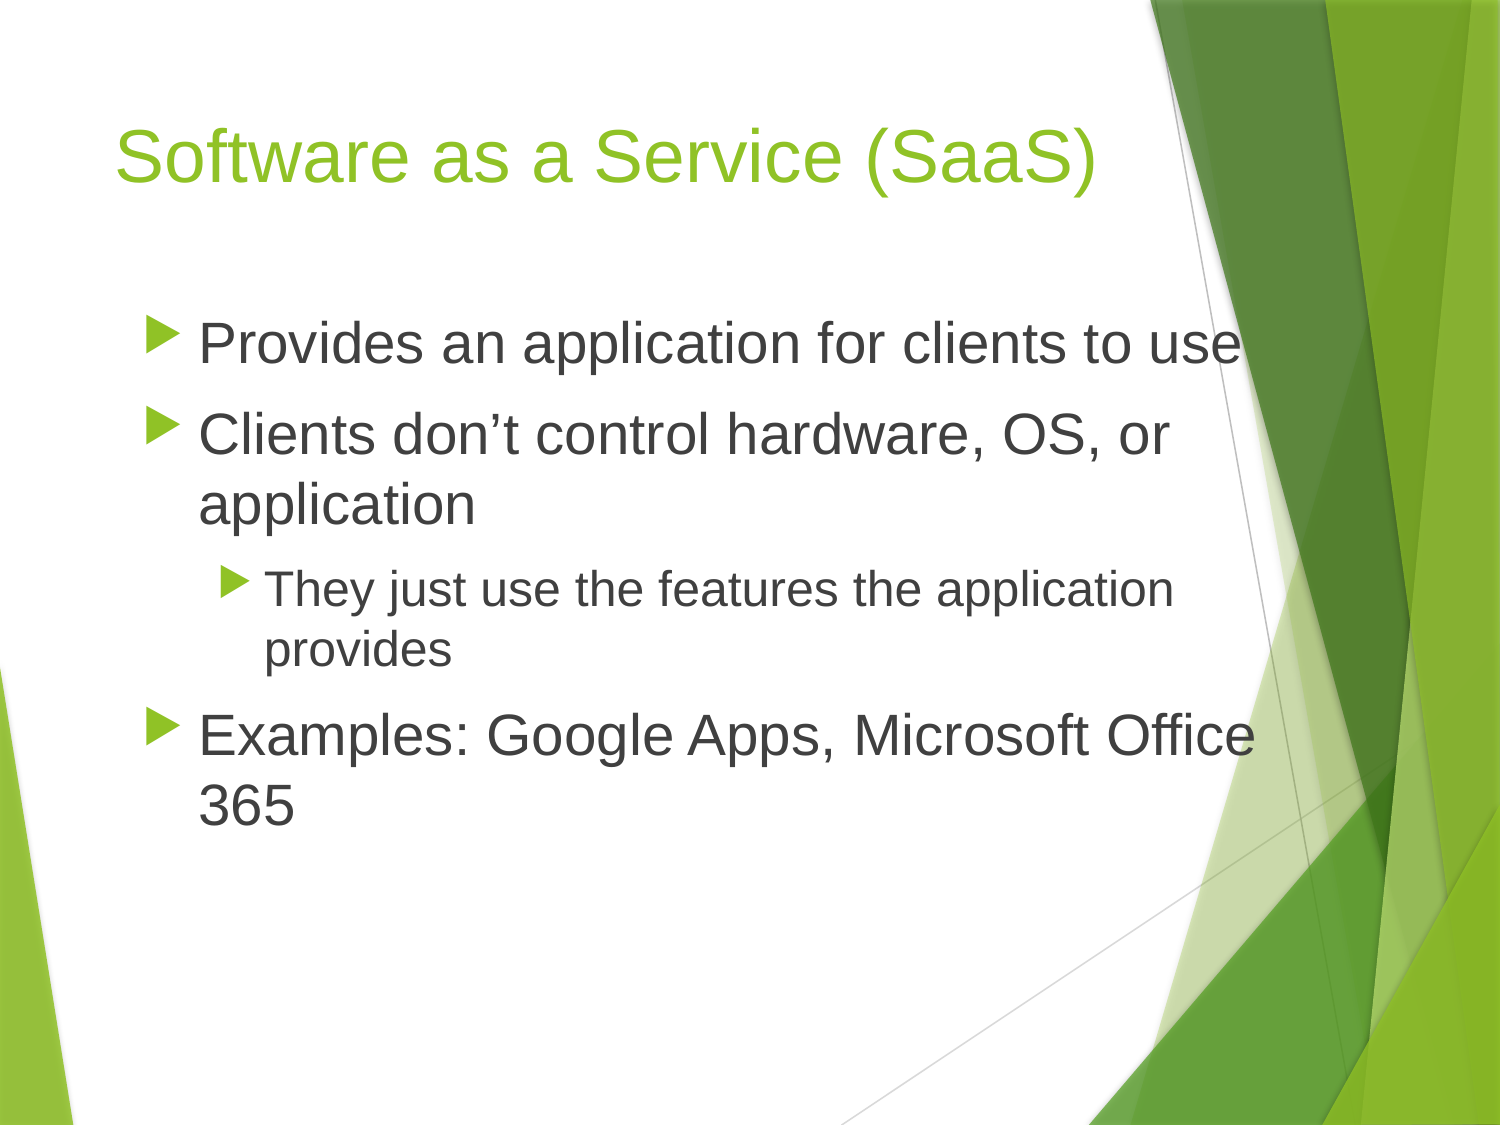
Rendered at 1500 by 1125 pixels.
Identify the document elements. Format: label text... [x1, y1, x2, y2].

list Provides an application for clients to use Clients don’t control hardware, OS, or application They just use the features the application provides Examples: Google Apps, Microsoft Office 365 [127, 297, 1375, 935]
title Software as a Service (SaaS) [99, 99, 1142, 244]
